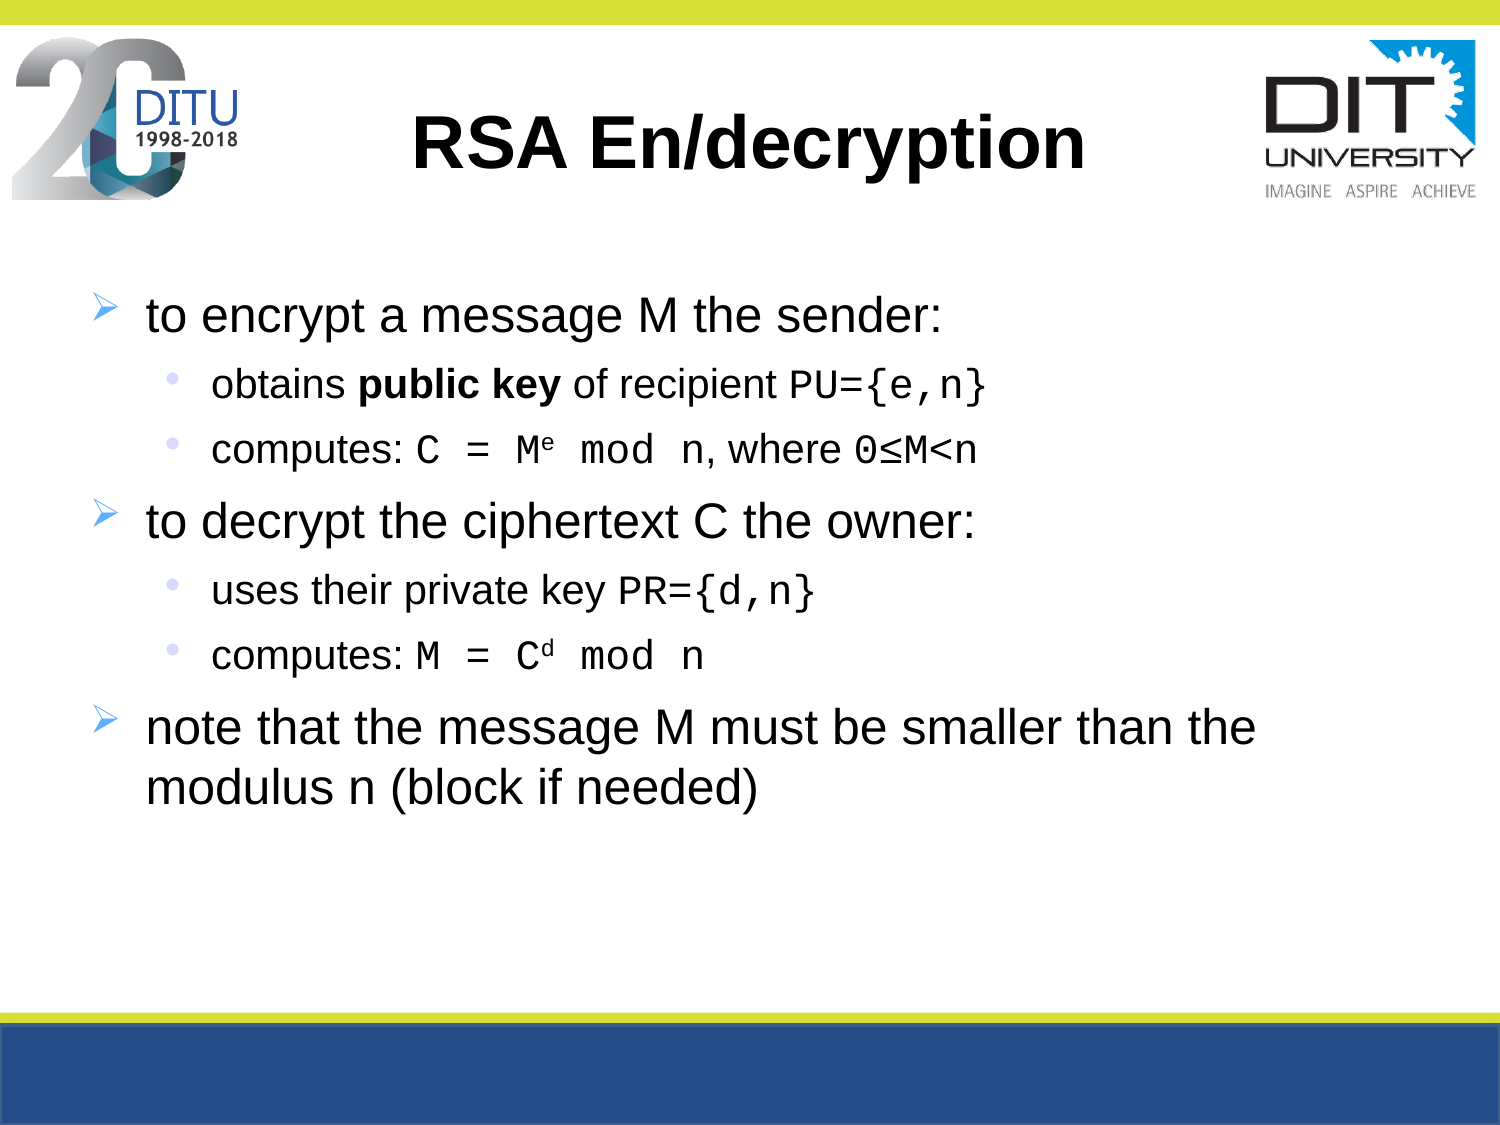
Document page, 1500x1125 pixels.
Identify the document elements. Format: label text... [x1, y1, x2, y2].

text_box to encrypt a message M the sender: obtains public key of recipient PU={e,n} computes: C = Me mod n, where 0≤M<n to decrypt the ciphertext C the owner: uses their private key PR={d,n} computes: M = Cd mod n note that the message M must be smaller than the modulus n (block if needed) [74, 274, 1425, 1006]
text_box RSA En/decryption [74, 45, 1425, 233]
picture [12, 37, 237, 200]
picture [1262, 37, 1478, 200]
